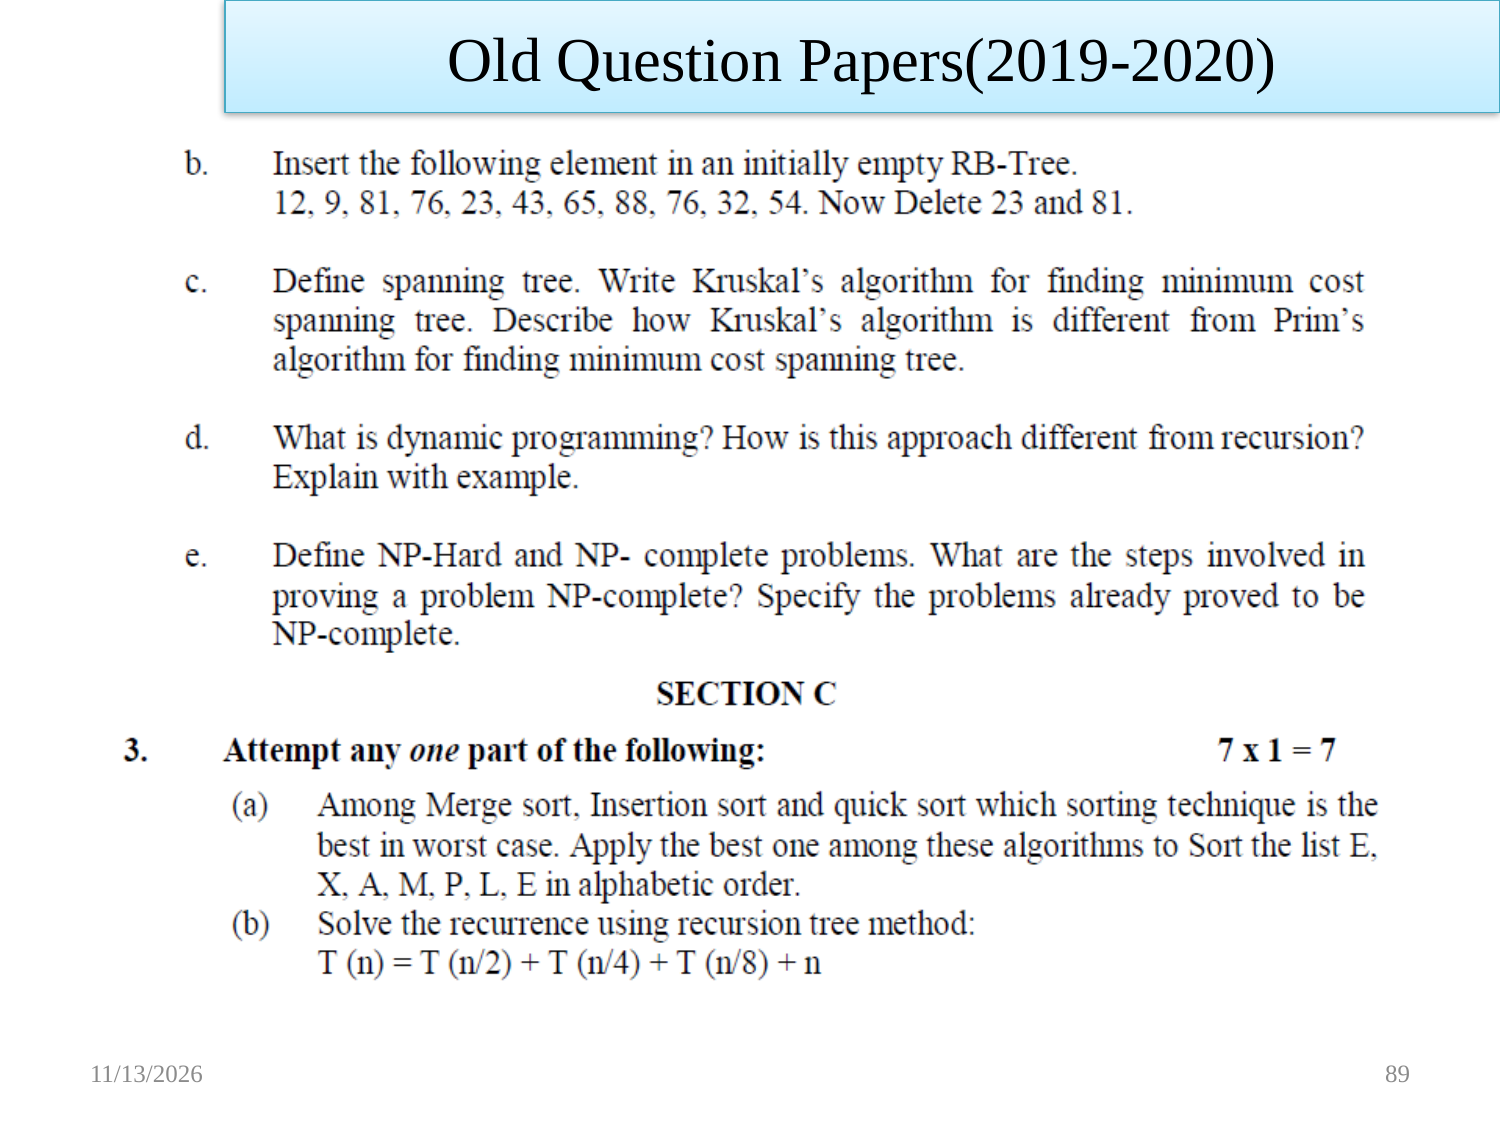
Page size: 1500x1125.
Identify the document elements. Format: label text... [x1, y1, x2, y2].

slide_number 89 [1074, 1042, 1425, 1103]
picture [54, 128, 1490, 997]
text_box Old Question Papers(2019-2020) [224, 0, 1500, 113]
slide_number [75, 1042, 425, 1103]
